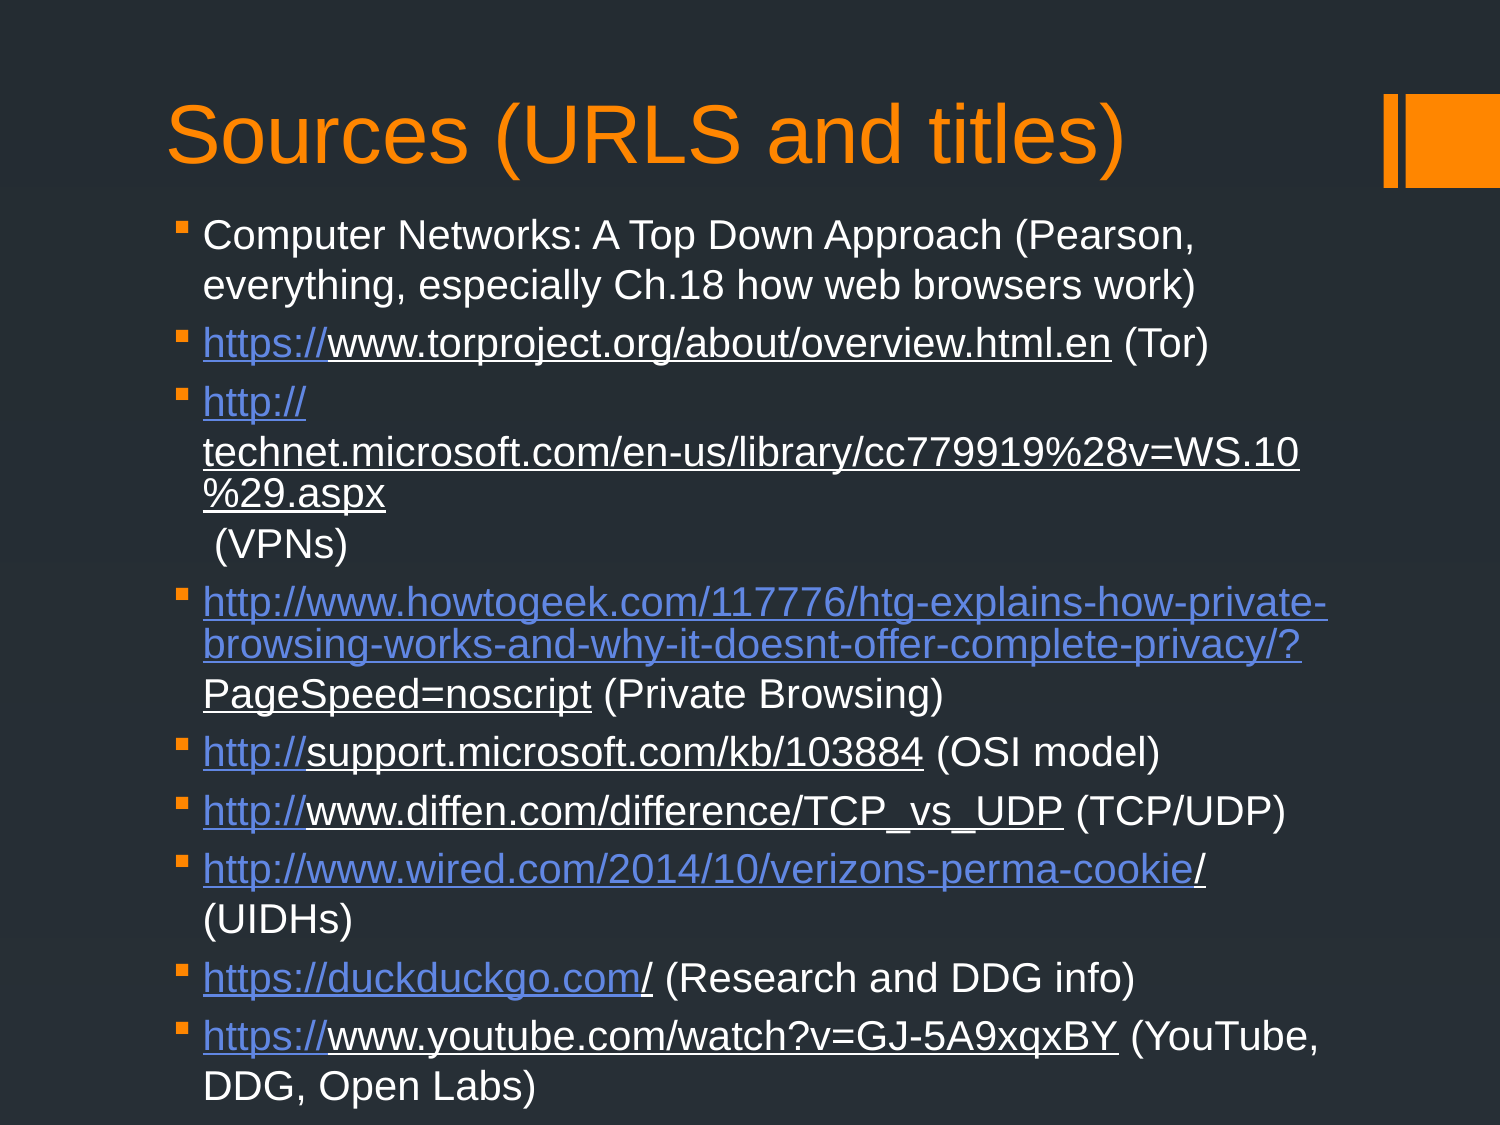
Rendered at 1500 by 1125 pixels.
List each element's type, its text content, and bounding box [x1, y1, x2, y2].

title Sources (URLS and titles) [150, 50, 1350, 188]
list Computer Networks: A Top Down Approach (Pearson, everything, especially Ch.18 how web browsers work) https://www.torproject.org/about/overview.html.en (Tor) http://technet.microsoft.com/en-us/library/cc779919%28v=WS.10%29.aspx (VPNs) http://www.howtogeek.com/117776/htg-explains-how-private-browsing-works-and-why-it-doesnt-offer-complete-privacy/?PageSpeed=noscript (Private Browsing) http://support.microsoft.com/kb/103884 (OSI model) http://www.diffen.com/difference/TCP_vs_UDP (TCP/UDP) http://www.wired.com/2014/10/verizons-perma-cookie/ (UIDHs) https://duckduckgo.com/ (Research and DDG info) https://www.youtube.com/watch?v=GJ-5A9xqxBY (YouTube, DDG, Open Labs) [150, 200, 1350, 1100]
